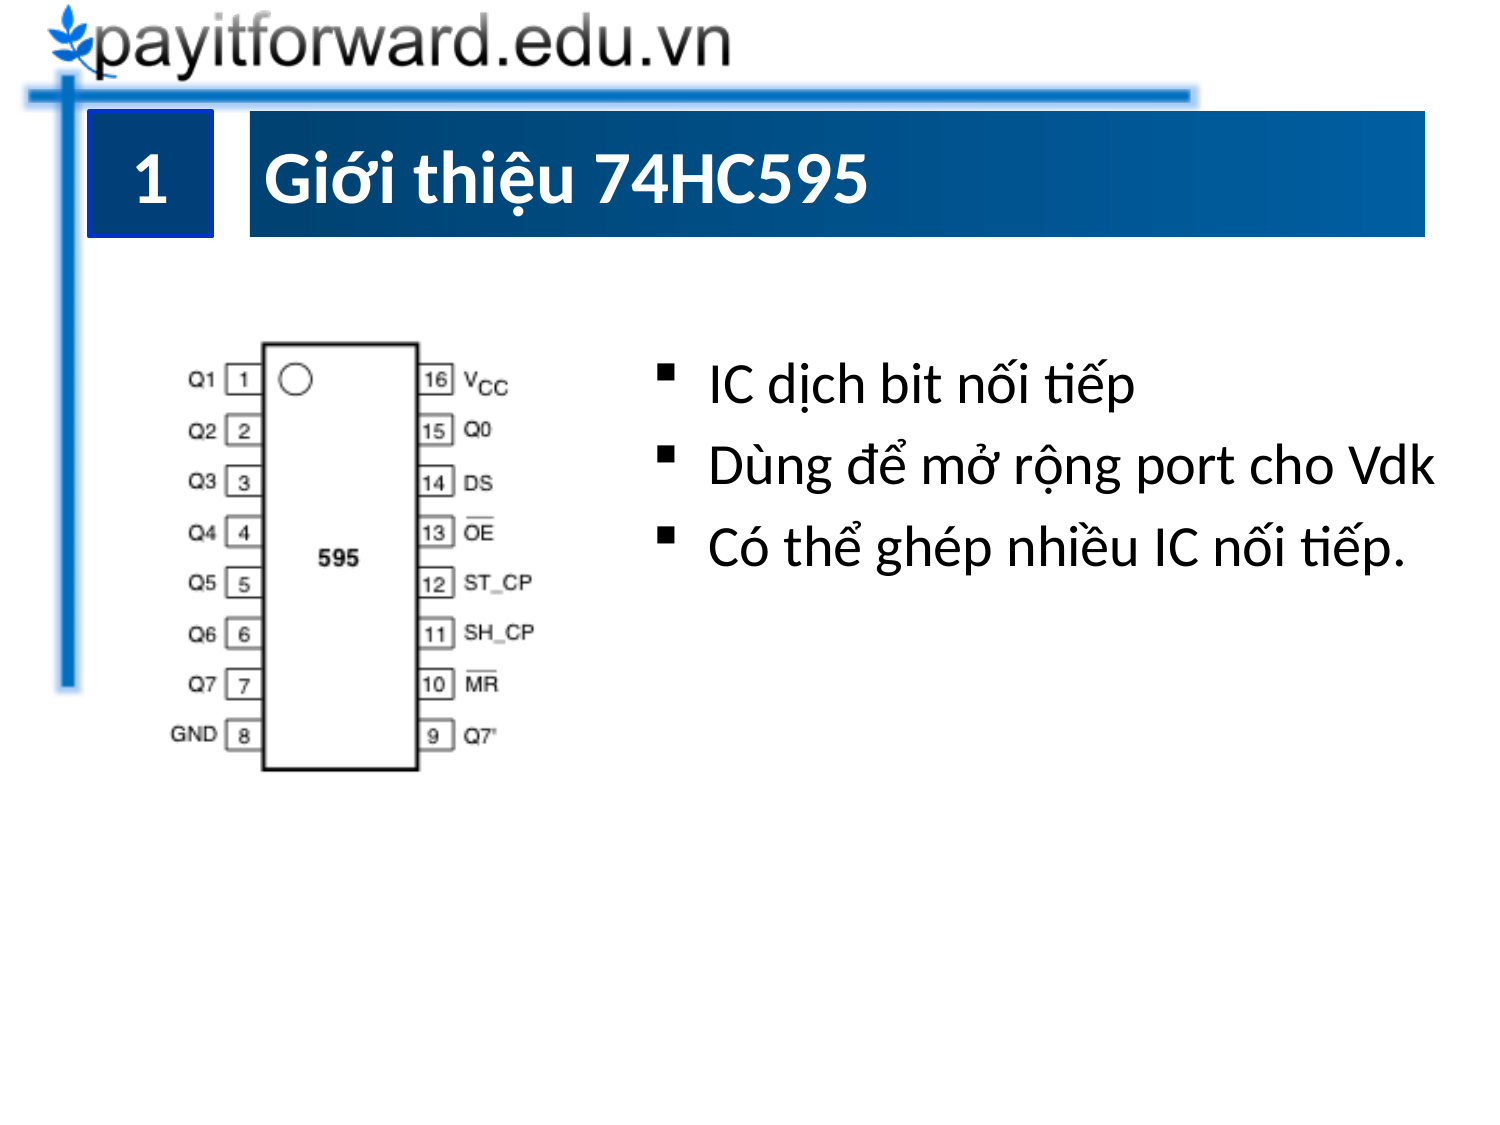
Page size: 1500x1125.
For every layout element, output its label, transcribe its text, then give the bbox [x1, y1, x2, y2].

picture [40, 0, 738, 93]
text_box [738, 92, 1190, 100]
text_box [61, 102, 75, 687]
text_box 1 [87, 109, 214, 238]
text_box [30, 92, 38, 100]
picture [88, 262, 638, 851]
list IC dịch bit nối tiếp Dùng để mở rộng port cho Vdk Có thể ghép nhiều IC nối tiếp. [637, 337, 1500, 1100]
text_box Giới thiệu 74HC595 [248, 109, 1427, 238]
